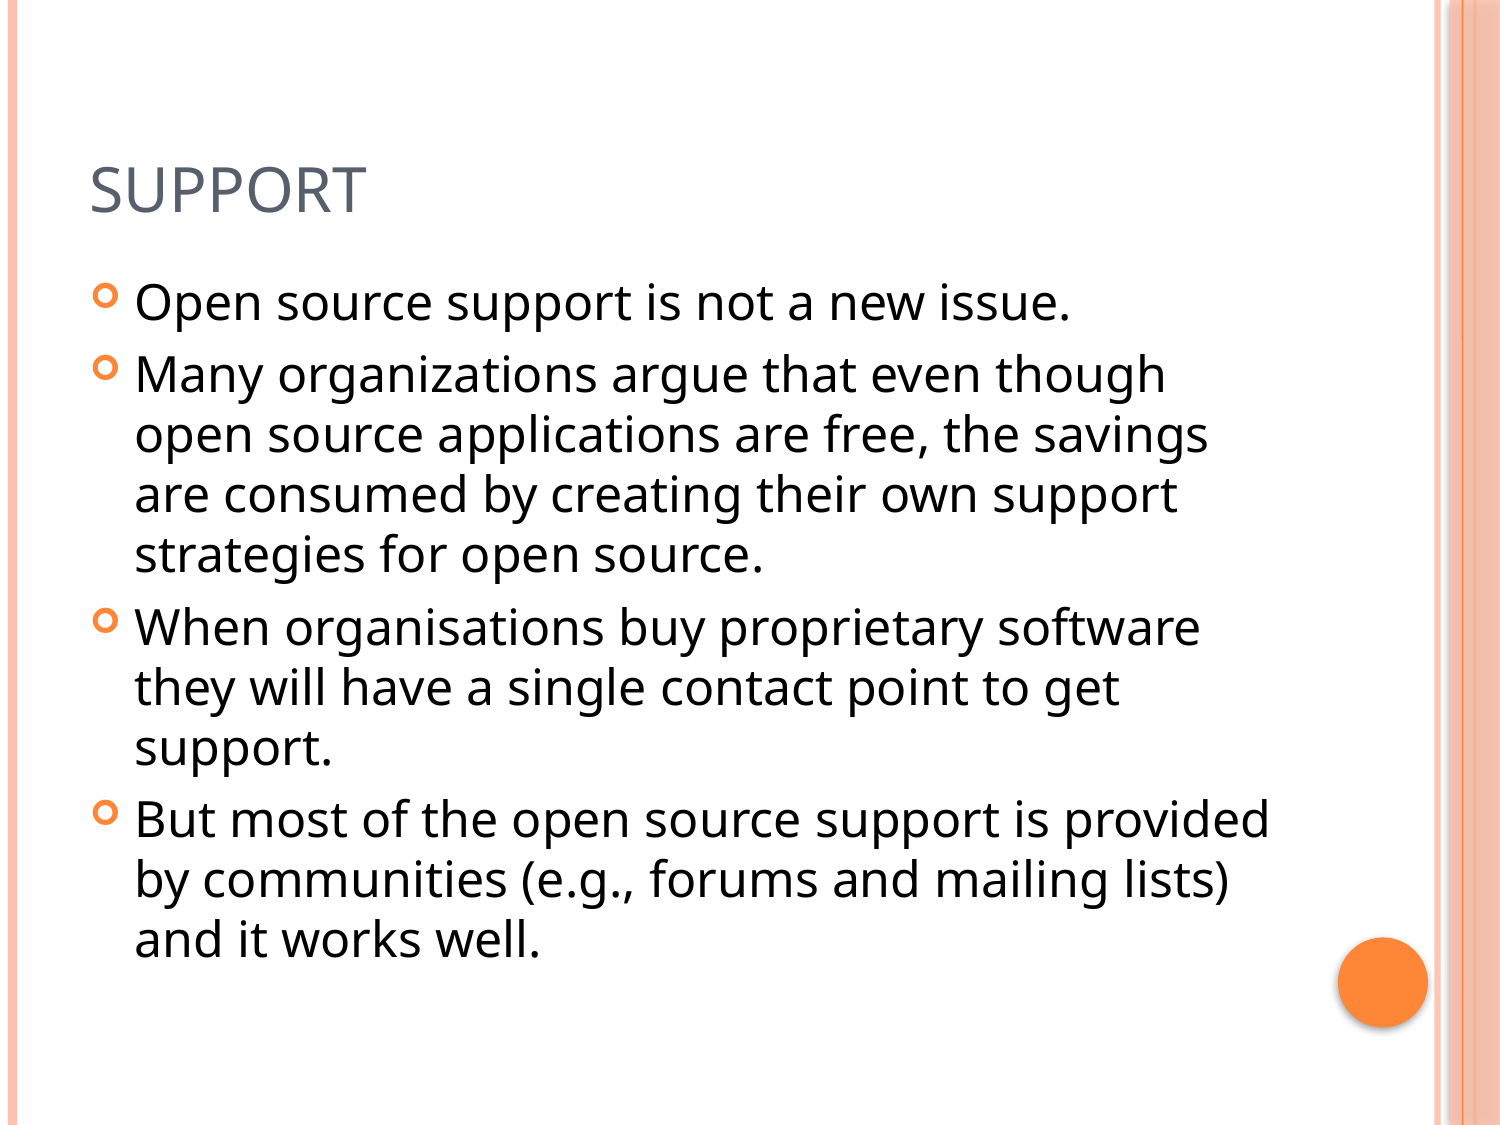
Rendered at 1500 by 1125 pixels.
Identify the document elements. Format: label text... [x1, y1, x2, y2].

title Support [75, 45, 1300, 233]
list Open source support is not a new issue. Many organizations argue that even though open source applications are free, the savings are consumed by creating their own support strategies for open source. When organisations buy proprietary software they will have a single contact point to get support. But most of the open source support is provided by communities (e.g., forums and mailing lists) and it works well. [75, 262, 1300, 1062]
